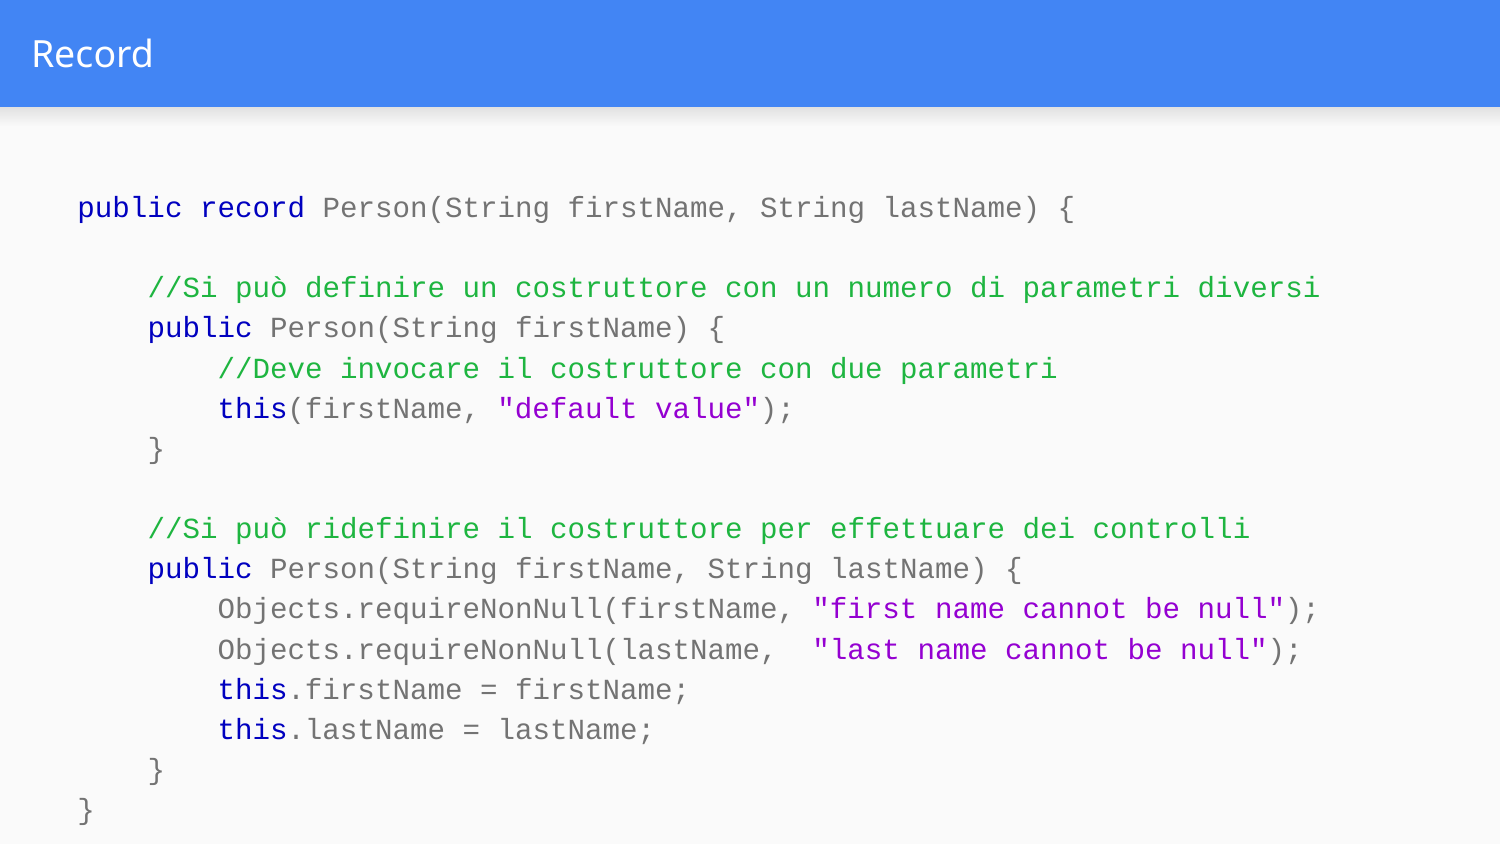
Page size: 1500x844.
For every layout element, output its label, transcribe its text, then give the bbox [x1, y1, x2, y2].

title Record [16, 2, 1464, 102]
text_box public record Person(String firstName, String lastName) { //Si può definire un costruttore con un numero di parametri diversi public Person(String firstName) { //Deve invocare il costruttore con due parametri this(firstName, "default value"); } //Si può ridefinire il costruttore per effettuare dei controlli public Person(String firstName, String lastName) { Objects.requireNonNull(firstName, "first name cannot be null"); Objects.requireNonNull(lastName, "last name cannot be null"); this.firstName = firstName; this.lastName = lastName; } } [62, 168, 1448, 841]
